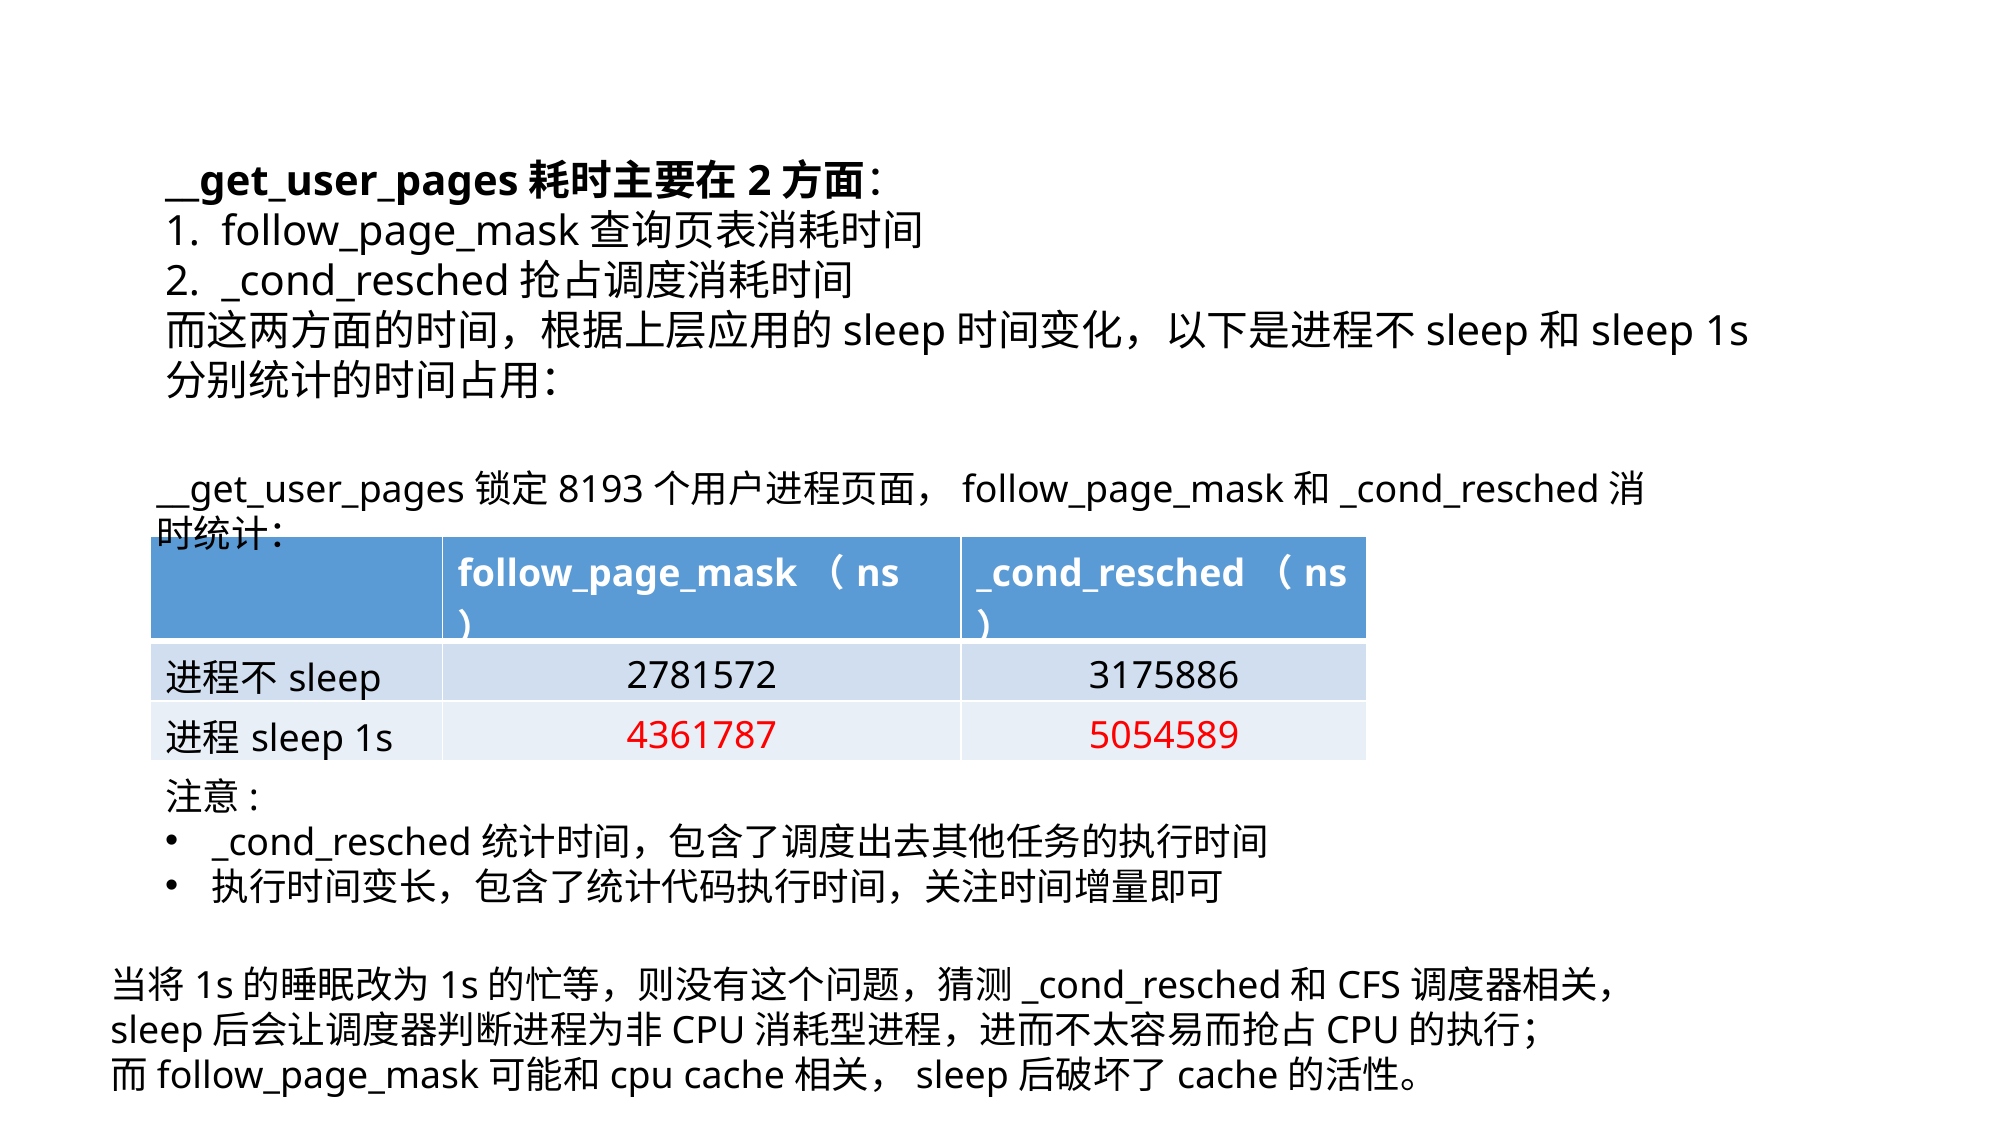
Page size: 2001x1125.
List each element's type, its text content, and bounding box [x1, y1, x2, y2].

text_box __get_user_pages耗时主要在2方面： follow_page_mask查询页表消耗时间 _cond_resched抢占调度消耗时间 而这两方面的时间，根据上层应用的sleep时间变化，以下是进程不sleep和sleep 1s分别统计的时间占用： [150, 146, 1805, 411]
table_header follow_page_mask（ns） [443, 563, 960, 638]
text_box __get_user_pages锁定8193个用户进程页面，follow_page_mask和_cond_resched消时统计： [141, 457, 1692, 563]
text_box 当将1s的睡眠改为1s的忙等，则没有这个问题，猜测_cond_resched和CFS调度器相关， sleep后会让调度器判断进程为非CPU消耗型进程，进而不太容易而抢占CPU的执行； 而follow_page_mask可能和cpu cache相关，sleep后破坏了cache的活性。 [95, 953, 1650, 1103]
table_cell 5054589 [962, 702, 1366, 760]
table_cell 进程sleep 1s [151, 702, 442, 760]
table_cell 4361787 [443, 702, 960, 760]
table_header [151, 563, 442, 638]
table_cell 2781572 [443, 644, 960, 700]
text_box 注意: _cond_resched统计时间，包含了调度出去其他任务的执行时间 执行时间变长，包含了统计代码执行时间，关注时间增量即可 [150, 765, 1315, 915]
table_header _cond_resched（ns） [962, 563, 1366, 638]
table_cell 进程不sleep [151, 644, 442, 700]
table_cell 3175886 [962, 644, 1366, 700]
